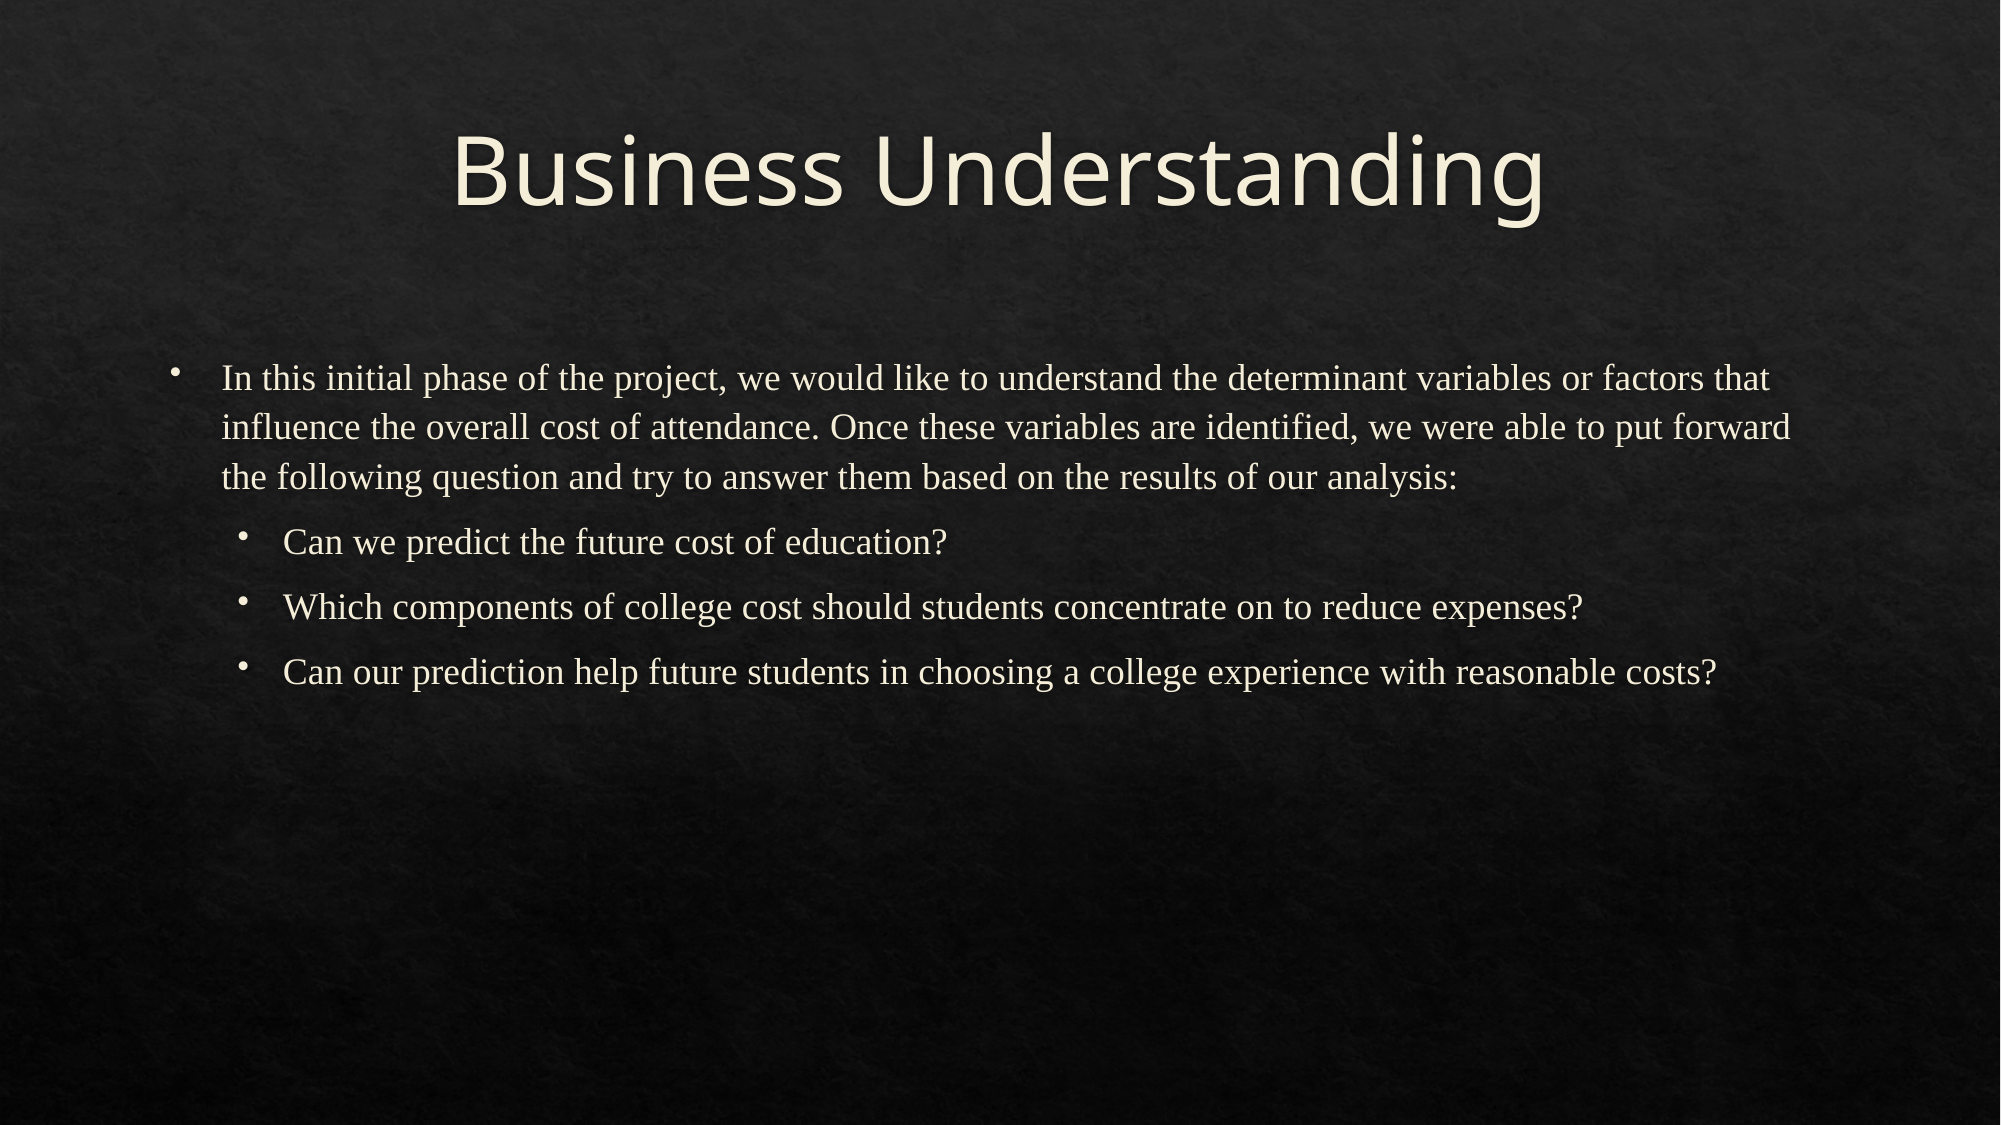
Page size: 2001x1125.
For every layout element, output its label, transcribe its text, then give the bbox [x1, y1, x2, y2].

title Business Understanding [149, 99, 1849, 250]
list In this initial phase of the project, we would like to understand the determinant variables or factors that influence the overall cost of attendance. Once these variables are identified, we were able to put forward the following question and try to answer them based on the results of our analysis: Can we predict the future cost of education? Which components of college cost should students concentrate on to reduce expenses? Can our prediction help future students in choosing a college experience with reasonable costs? [149, 340, 1849, 950]
